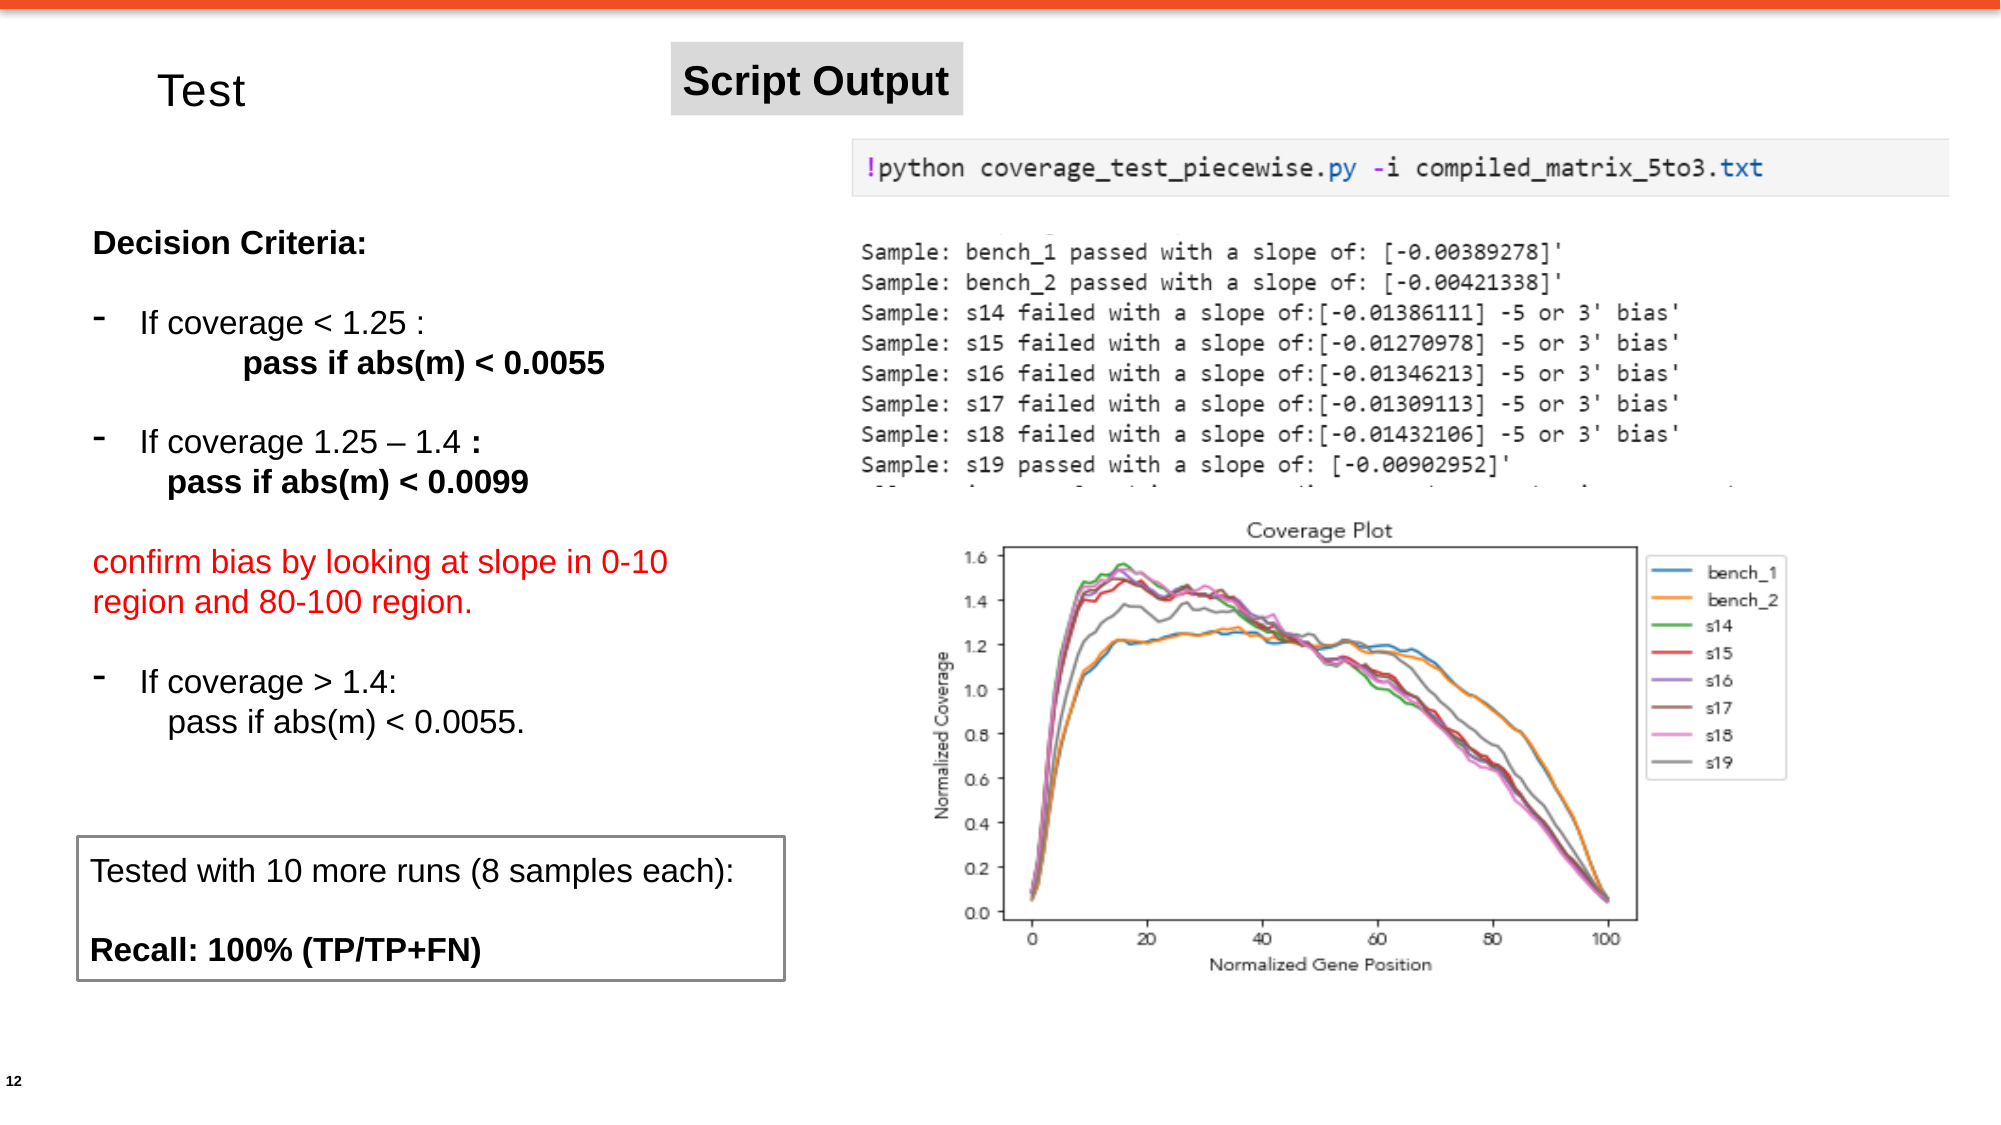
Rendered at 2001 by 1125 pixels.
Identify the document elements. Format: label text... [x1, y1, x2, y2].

text_box Decision Criteria: If coverage < 1.25 : pass if abs(m) < 0.0055 If coverage 1.25 – 1.4 : pass if abs(m) < 0.0099 confirm bias by looking at slope in 0-10 region and 80-100 region. If coverage > 1.4: pass if abs(m) < 0.0055. [80, 209, 782, 752]
picture [849, 234, 1838, 487]
title Test [156, 44, 2000, 132]
text_box Tested with 10 more runs (8 samples each): Recall: 100% (TP/TP+FN) [76, 835, 786, 982]
picture [848, 135, 1950, 212]
picture [922, 509, 1799, 988]
slide_number 12 [0, 1068, 58, 1092]
text_box Script Output [670, 41, 964, 116]
